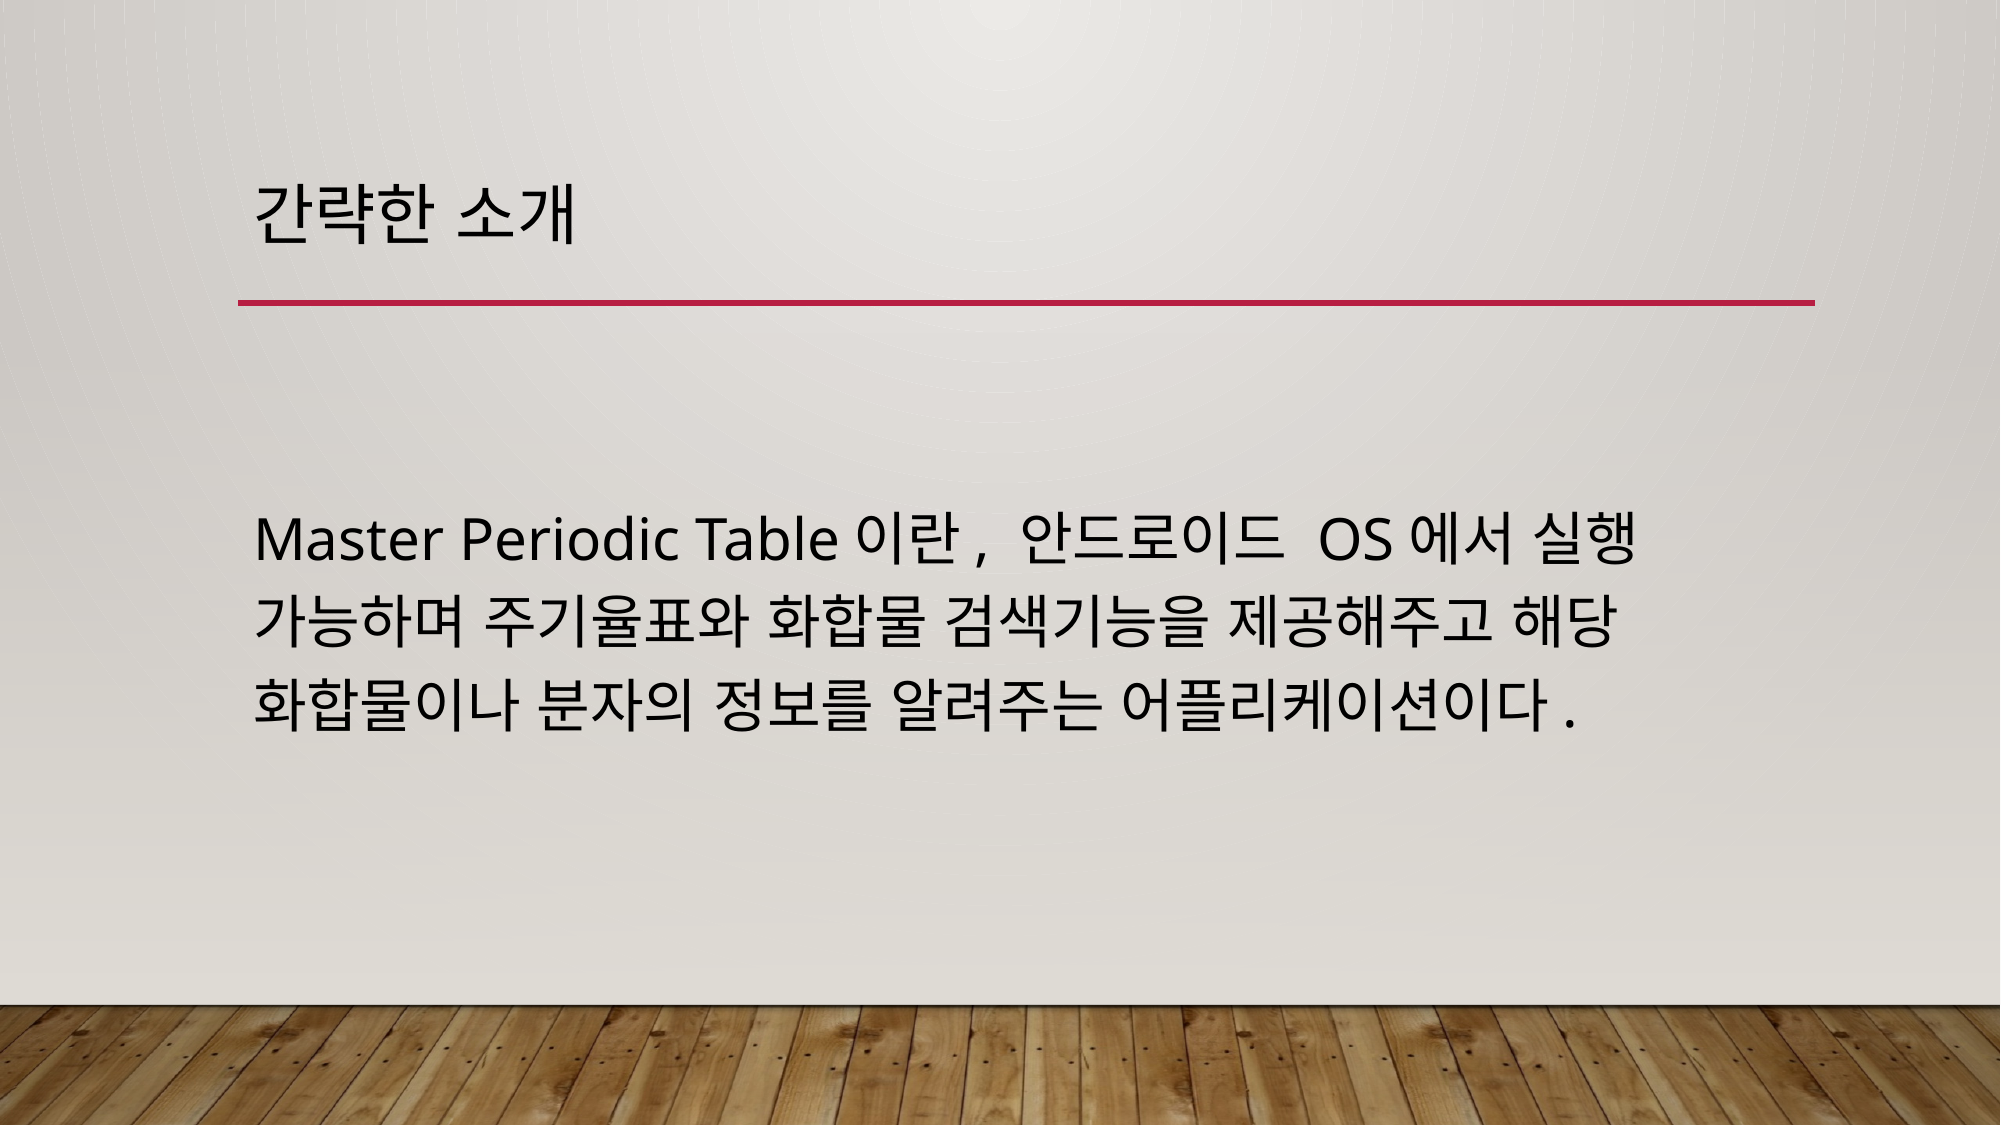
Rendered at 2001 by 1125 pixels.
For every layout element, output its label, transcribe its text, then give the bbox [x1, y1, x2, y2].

picture [0, 1005, 2000, 1125]
title 간략한 소개 [238, 131, 1814, 305]
list Master Periodic Table이란, 안드로이드 OS에서 실행 가능하며 주기율표와 화합물 검색기능을 제공해주고 해당 화합물이나 분자의 정보를 알려주는 어플리케이션이다. [238, 330, 1814, 897]
